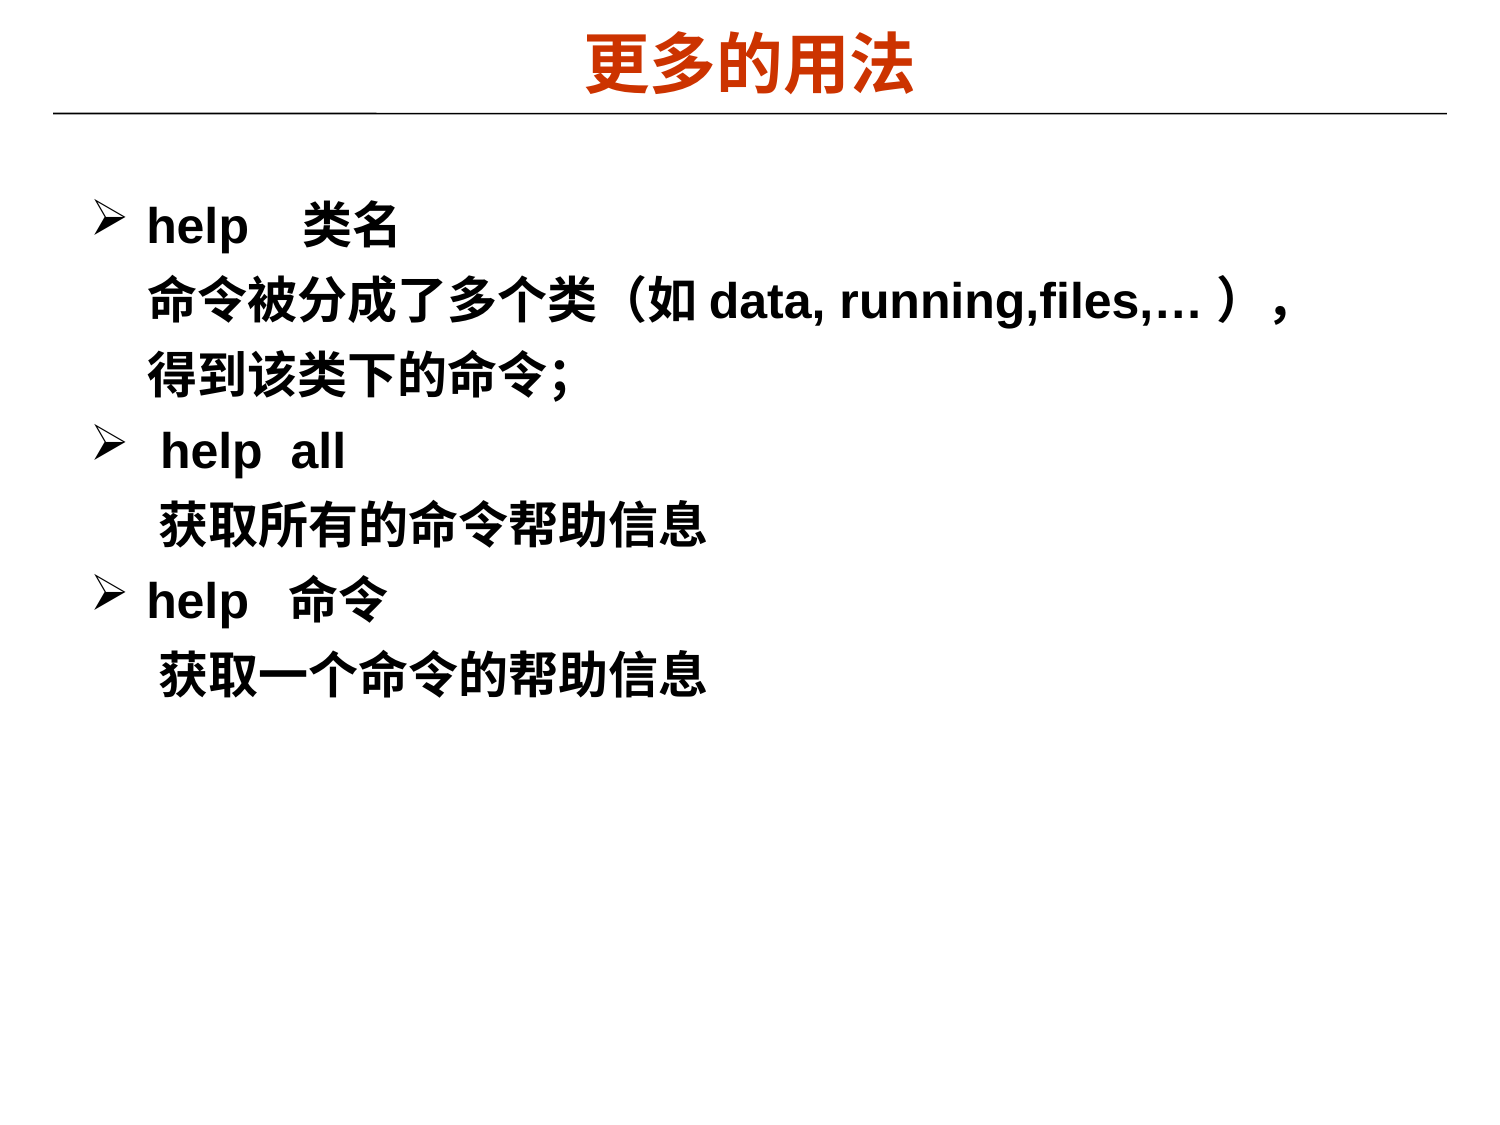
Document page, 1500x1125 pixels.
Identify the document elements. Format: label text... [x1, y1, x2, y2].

text_box help 类名 命令被分成了多个类（如data, running,files,…）， 得到该类下的命令； help all 获取所有的命令帮助信息 help 命令 获取一个命令的帮助信息 [75, 171, 1451, 858]
text_box 更多的用法 [74, 16, 1425, 109]
